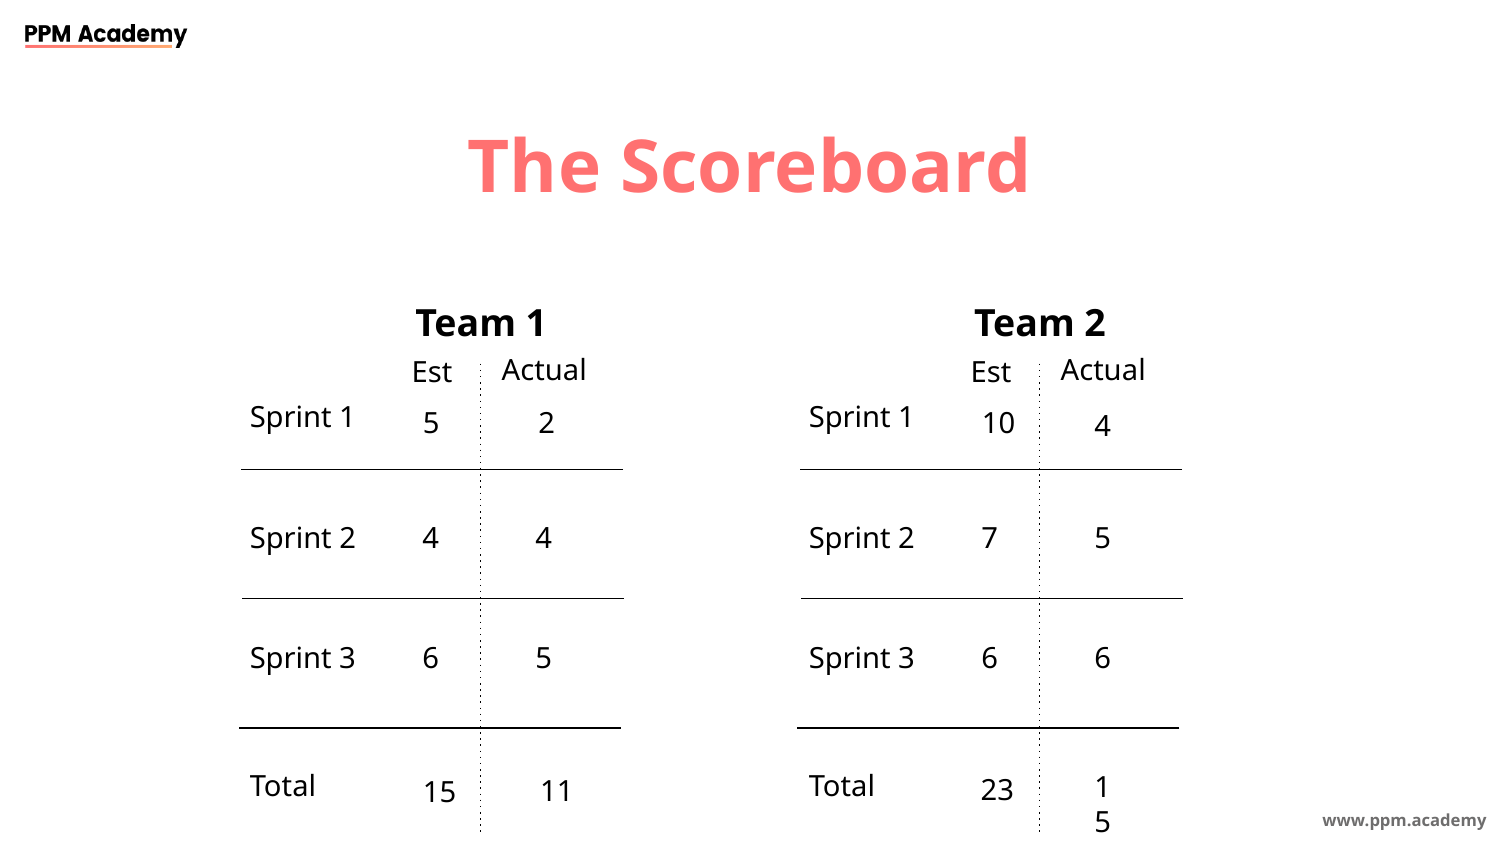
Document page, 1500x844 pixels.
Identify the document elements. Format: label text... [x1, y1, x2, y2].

text_box 4 [411, 513, 448, 560]
text_box 23 [969, 765, 1034, 811]
text_box Actual [490, 345, 637, 391]
text_box Team 1 [404, 293, 589, 347]
text_box 2 [527, 399, 564, 445]
title The Scoreboard [51, 62, 1449, 223]
text_box Sprint 2 [797, 513, 1008, 571]
text_box Total [797, 761, 1018, 819]
text_box 15 [1083, 763, 1135, 809]
text_box 4 [524, 513, 562, 560]
text_box Est [400, 347, 480, 393]
text_box www.ppm.academy [1283, 795, 1500, 839]
text_box 11 [529, 766, 608, 813]
text_box 10 [970, 399, 1034, 445]
text_box Est [959, 347, 1039, 393]
text_box 7 [970, 513, 1007, 560]
text_box 5 [1083, 513, 1120, 560]
text_box Sprint 3 [797, 633, 1030, 691]
text_box Actual [1049, 345, 1196, 391]
text_box 6 [970, 633, 1007, 680]
picture [24, 24, 189, 48]
text_box Sprint 1 [238, 392, 433, 450]
text_box 4 [1083, 401, 1120, 448]
text_box Team 2 [963, 293, 1160, 347]
text_box Sprint 3 [238, 633, 449, 691]
text_box 5 [411, 399, 449, 445]
text_box 15 [411, 767, 476, 814]
text_box 6 [1083, 633, 1120, 680]
text_box Sprint 1 [797, 392, 982, 450]
text_box 5 [524, 633, 562, 680]
text_box 6 [411, 633, 448, 680]
text_box Sprint 2 [238, 513, 436, 571]
text_box Total [238, 761, 433, 819]
